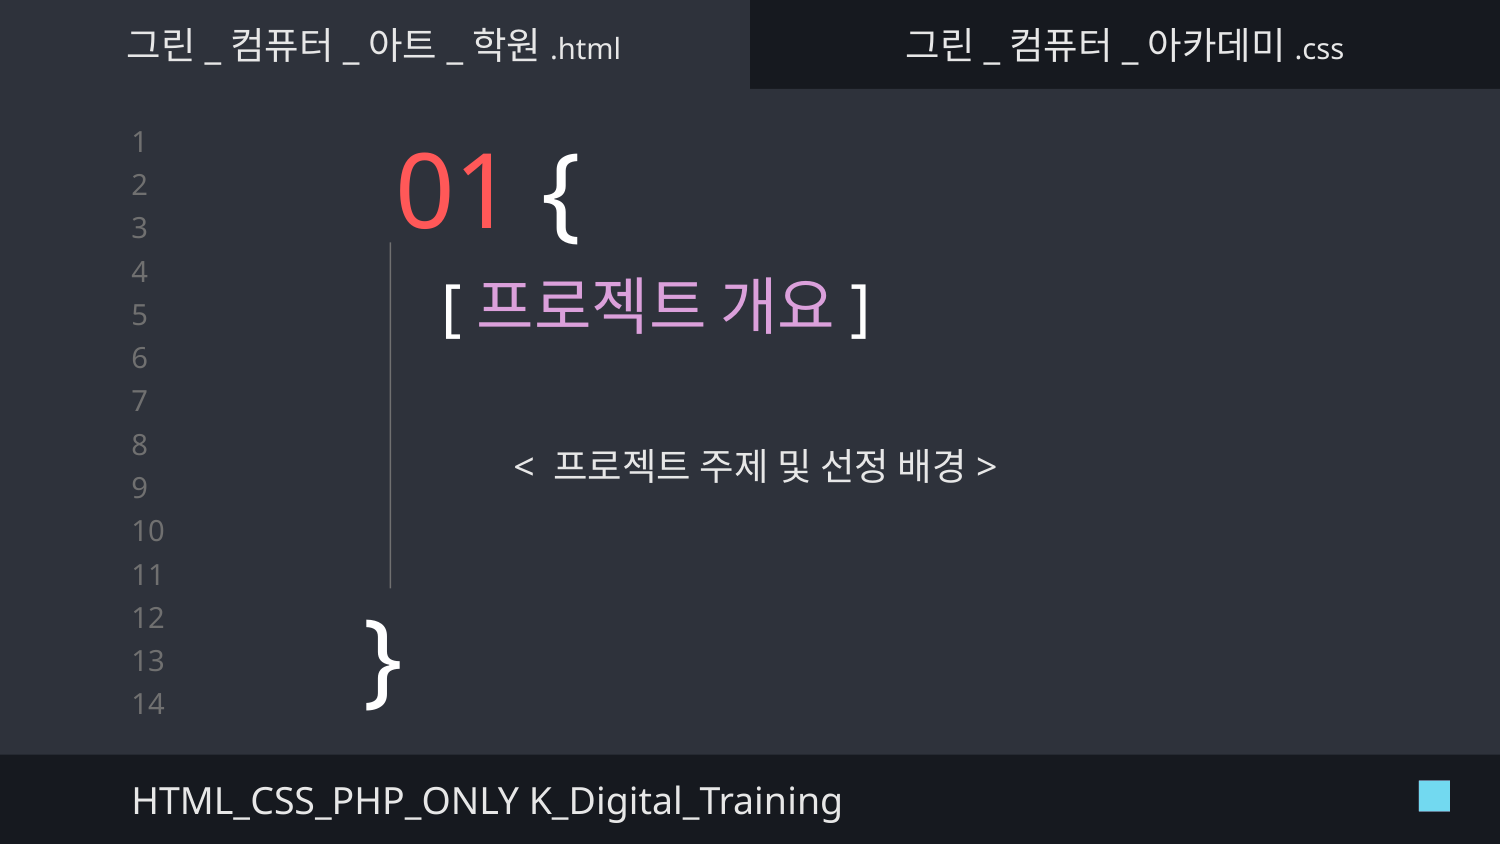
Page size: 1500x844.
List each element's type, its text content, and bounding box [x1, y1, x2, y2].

subtitle < 프로젝트 주제 및 선정 배경> [498, 401, 1149, 530]
text_box } [348, 588, 432, 717]
title [프로젝트 개요] [426, 260, 1309, 349]
subtitle 그린_컴퓨터_아트_학원.html [0, 15, 749, 74]
title 01 { [337, 96, 640, 278]
subtitle 그린_컴퓨터_아카데미.css [750, 15, 1500, 74]
text_box [1418, 780, 1450, 812]
subtitle HTML_CSS_PHP_ONLY K_Digital_Training [116, 770, 915, 829]
